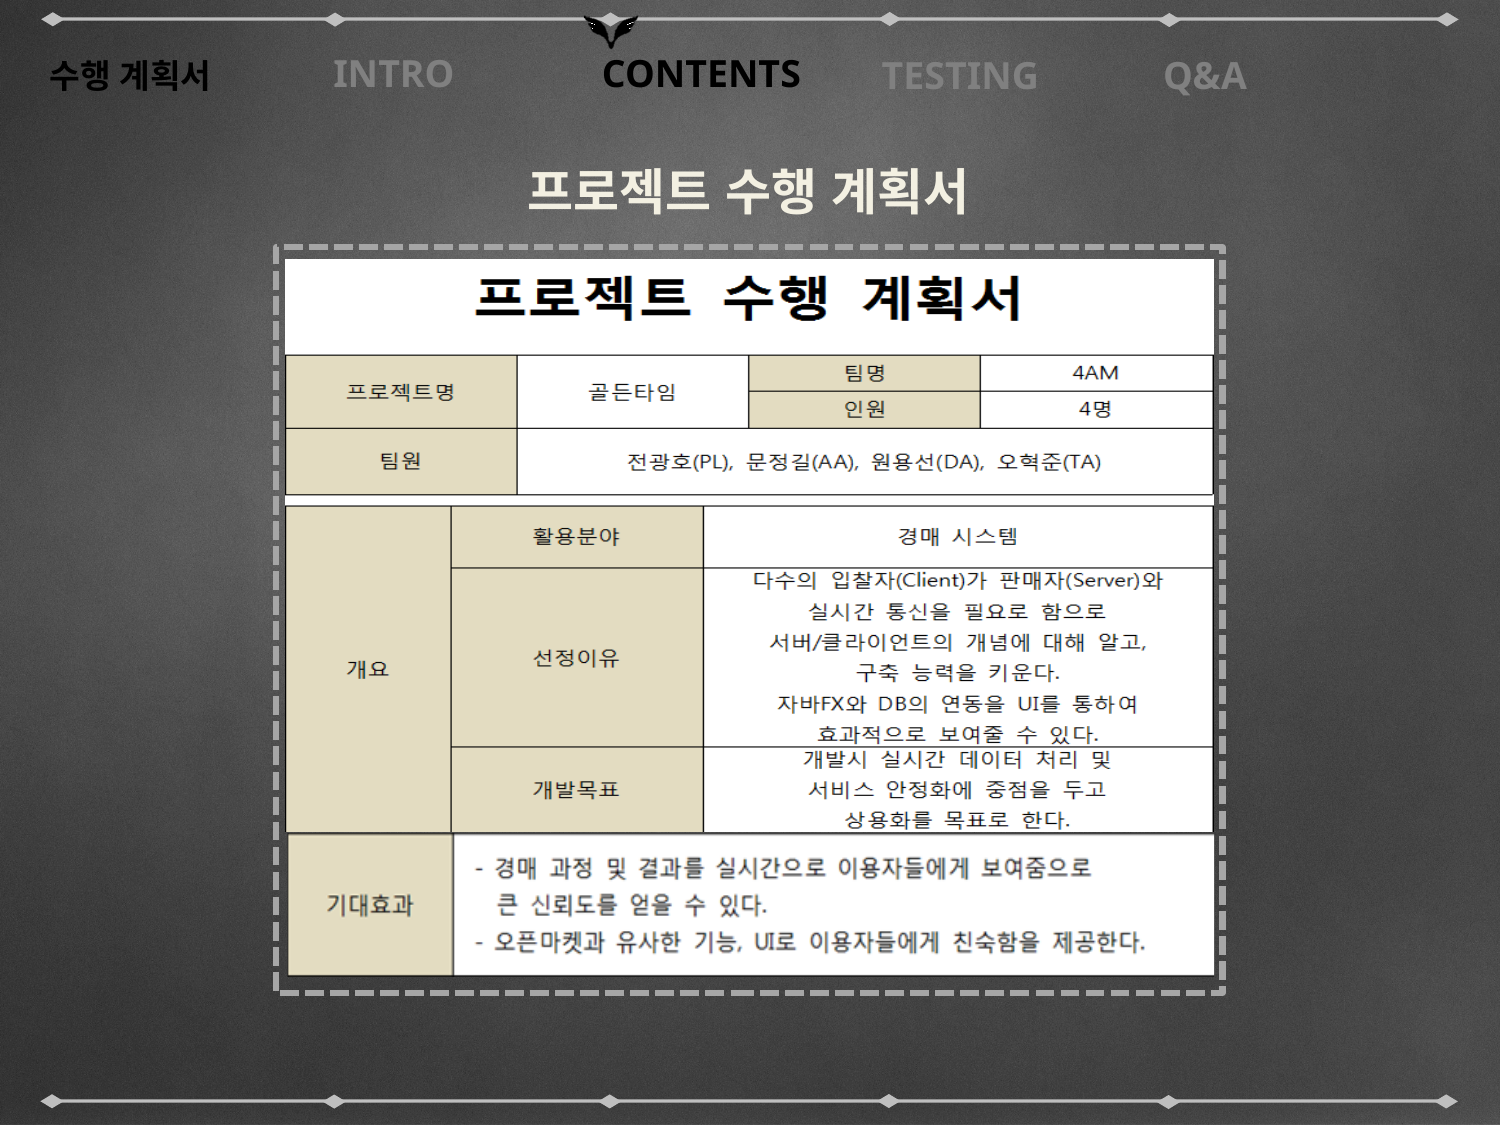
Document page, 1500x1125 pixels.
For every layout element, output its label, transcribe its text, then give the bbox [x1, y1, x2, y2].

text_box INTRO [318, 42, 502, 103]
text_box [40, 1093, 1459, 1110]
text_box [643, 11, 1459, 28]
picture [581, 11, 642, 51]
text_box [287, 832, 1215, 977]
text_box TESTING [866, 44, 1145, 105]
text_box 수행 계획서 [35, 47, 227, 103]
text_box 프로젝트 수행 계획서 [513, 152, 985, 228]
text_box CONTENTS [586, 42, 851, 103]
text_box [275, 246, 1223, 994]
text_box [41, 11, 578, 28]
text_box Q&A [1148, 44, 1306, 105]
